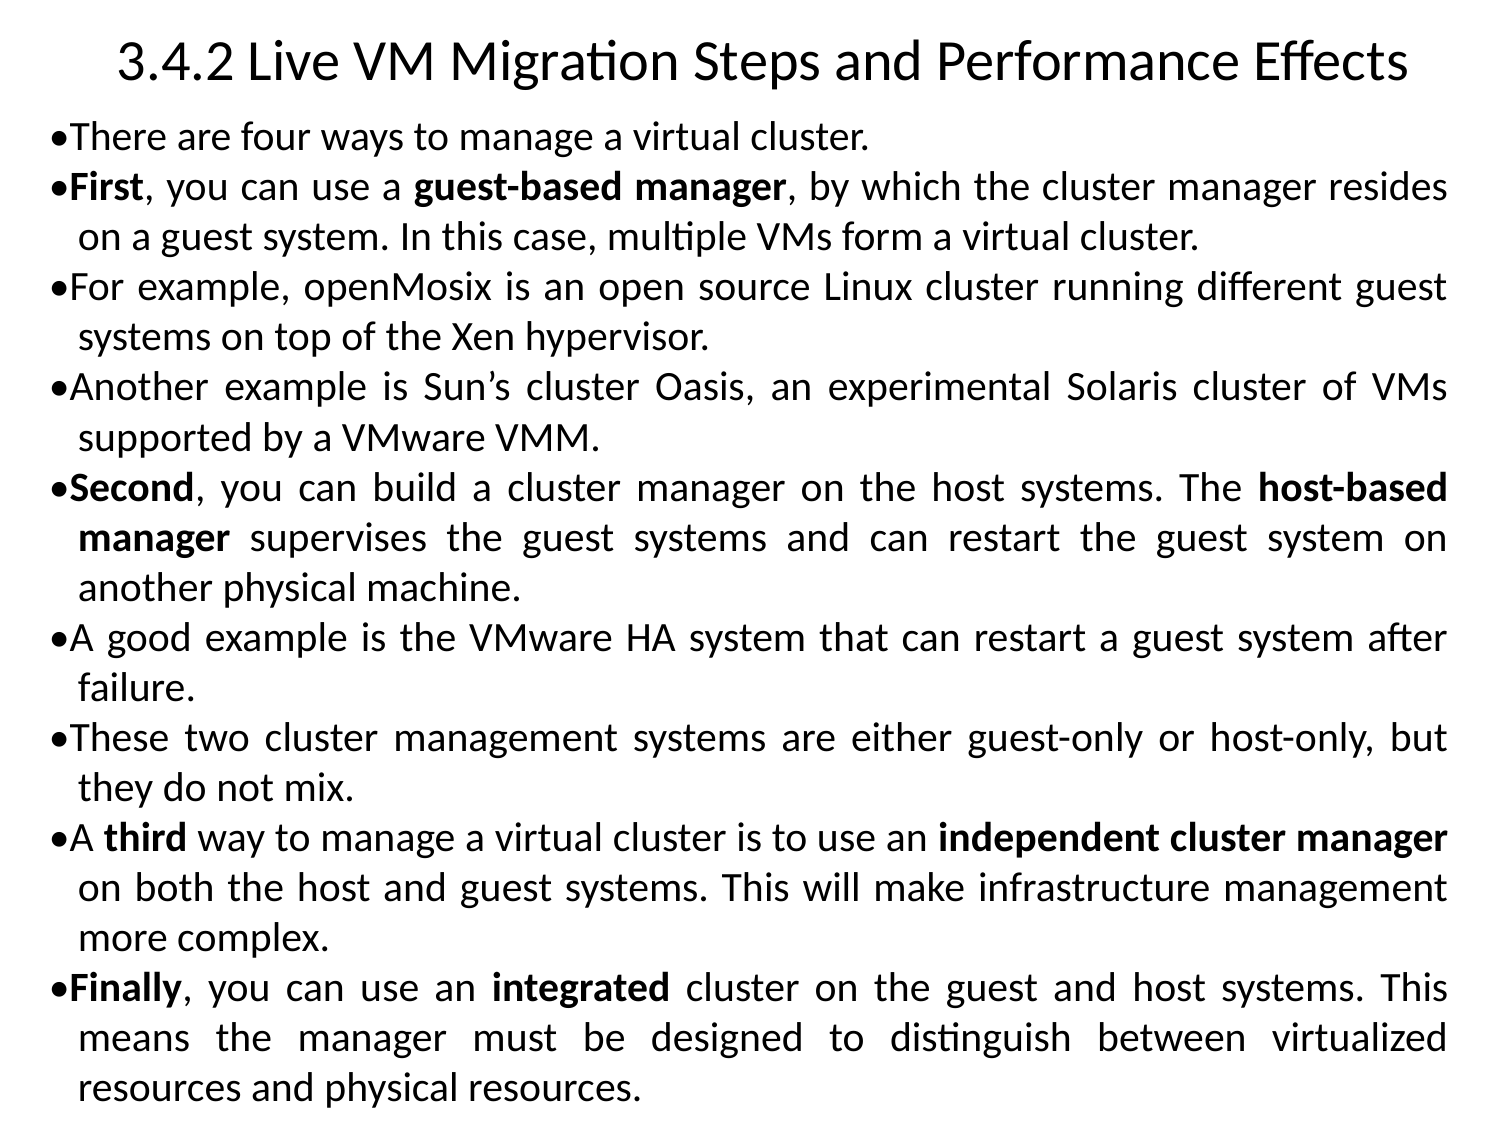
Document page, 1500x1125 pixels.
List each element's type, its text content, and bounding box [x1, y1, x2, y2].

list •There are four ways to manage a virtual cluster. •First, you can use a guest-based manager, by which the cluster manager resides on a guest system. In this case, multiple VMs form a virtual cluster. •For example, openMosix is an open source Linux cluster running different guest systems on top of the Xen hypervisor. •Another example is Sun’s cluster Oasis, an experimental Solaris cluster of VMs supported by a VMware VMM. •Second, you can build a cluster manager on the host systems. The host-based manager supervises the guest systems and can restart the guest system on another physical machine. •A good example is the VMware HA system that can restart a guest system after failure. •These two cluster management systems are either guest-only or host-only, but they do not mix. •A third way to manage a virtual cluster is to use an independent cluster manager on both the host and guest systems. This will make infrastructure management more complex. •Finally, you can use an integrated cluster on the guest and host systems. This means the manager must be designed to distinguish between virtualized resources and physical resources. [19, 101, 1464, 975]
title 3.4.2 Live VM Migration Steps and Performance Effects [0, 3, 1500, 112]
